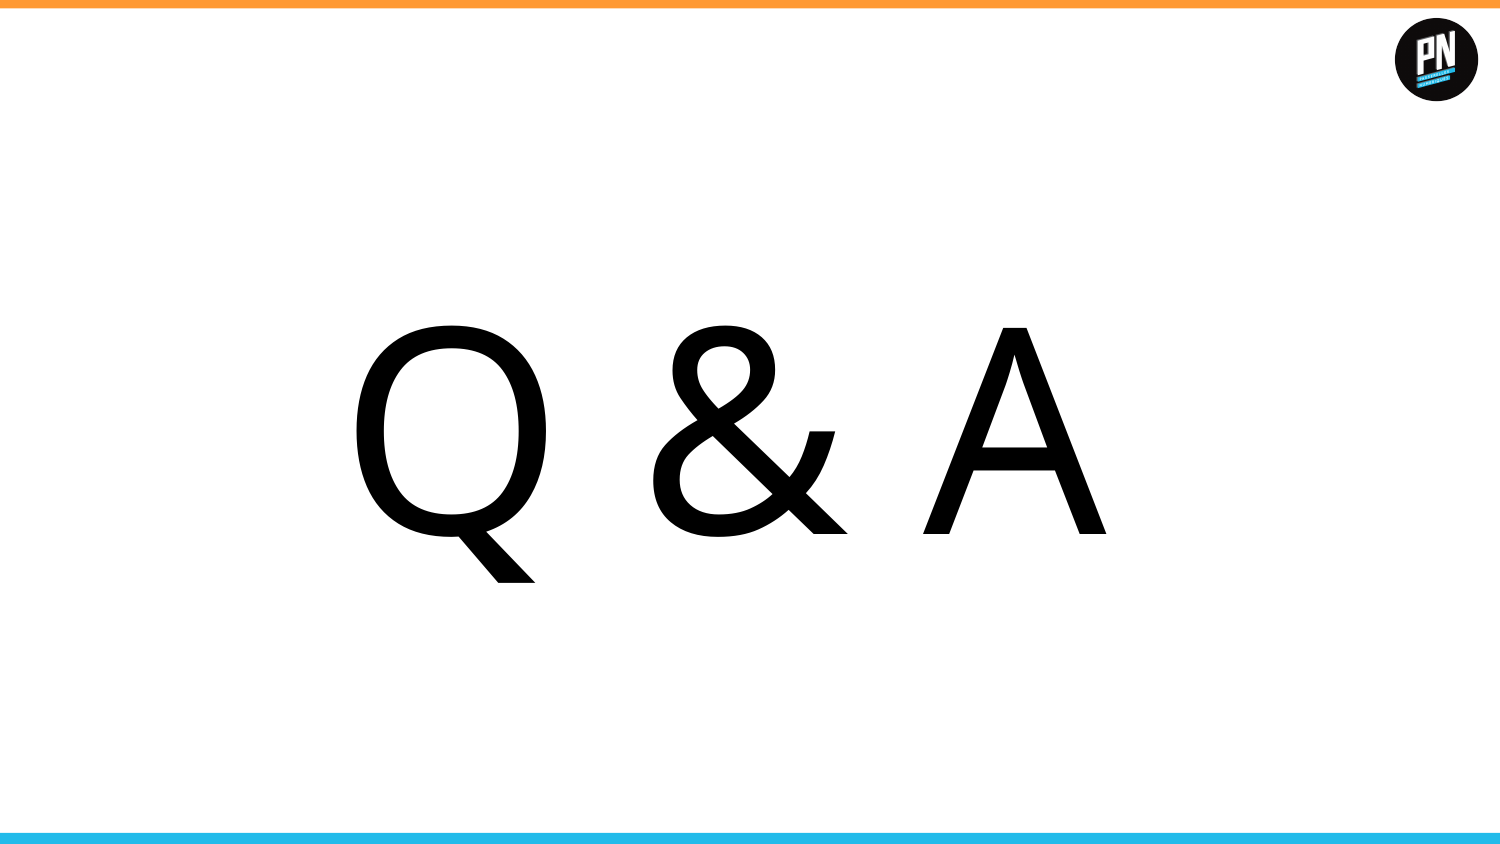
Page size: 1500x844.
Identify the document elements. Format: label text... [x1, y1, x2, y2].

picture [1394, 17, 1479, 102]
text_box Q & A [324, 240, 1175, 600]
